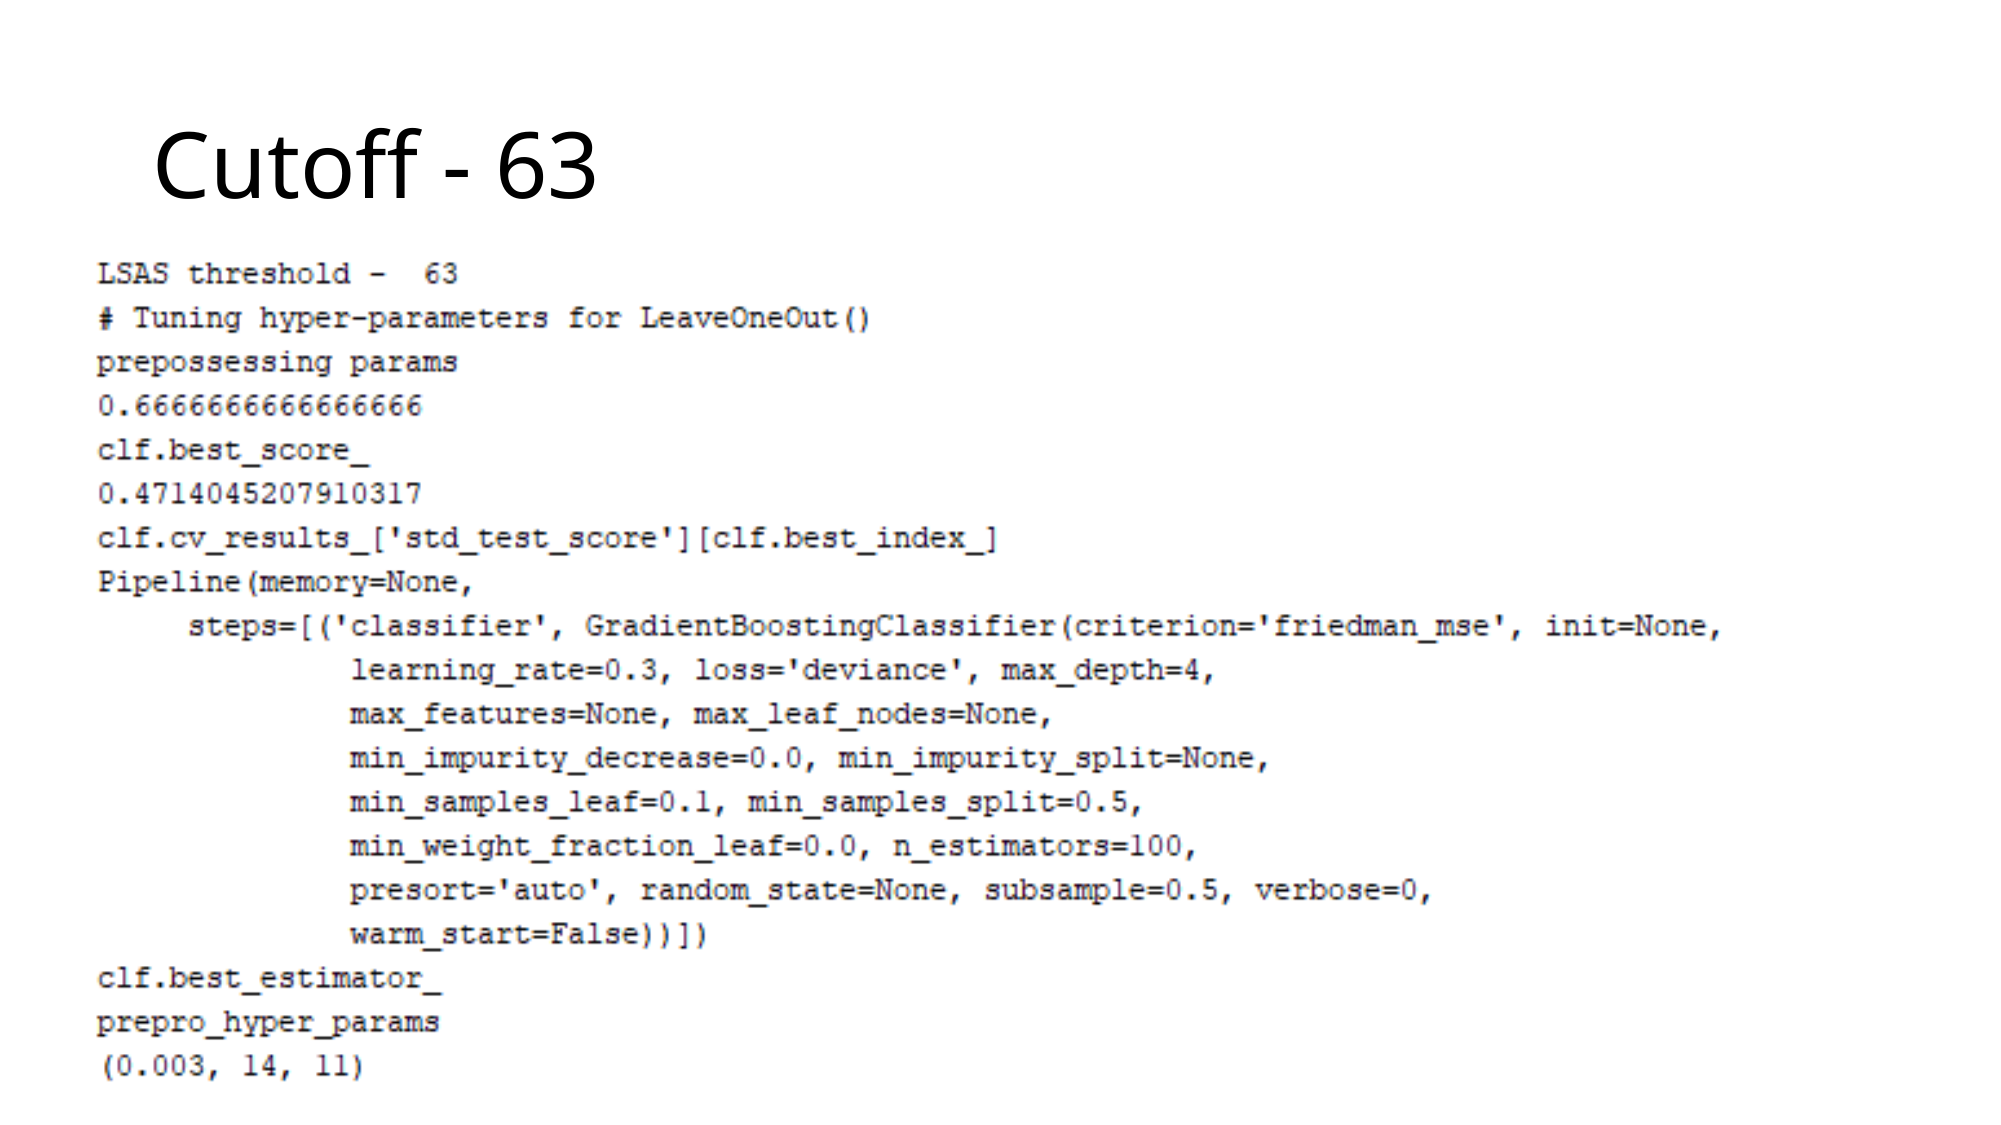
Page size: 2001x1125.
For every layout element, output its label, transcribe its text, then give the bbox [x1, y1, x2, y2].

title Cutoff - 63 [137, 59, 1863, 248]
picture [72, 248, 1928, 1097]
